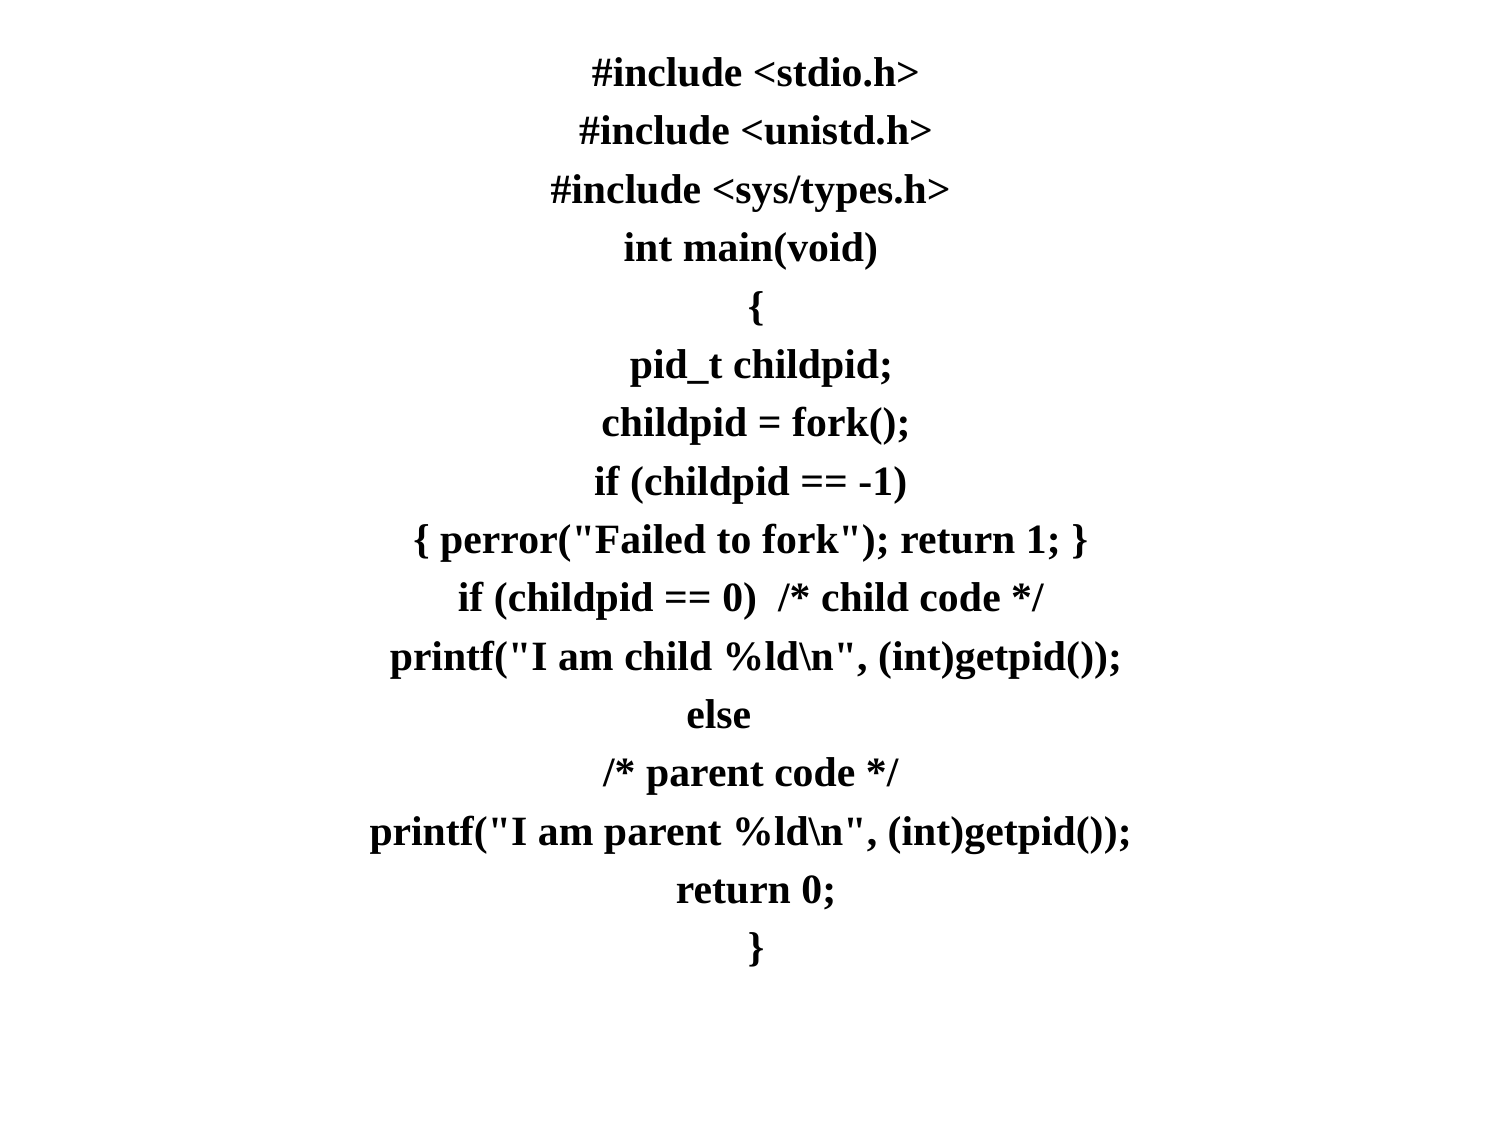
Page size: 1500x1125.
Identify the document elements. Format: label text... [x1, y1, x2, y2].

subtitle #include <stdio.h> #include <unistd.h> #include <sys/types.h> int main(void) { pid_t childpid; childpid = fork(); if (childpid == -1) { perror("Failed to fork"); return 1; } if (childpid == 0) /* child code */ printf("I am child %ld\n", (int)getpid()); else /* parent code */ printf("I am parent %ld\n", (int)getpid()); return 0; } [137, 37, 1375, 1000]
